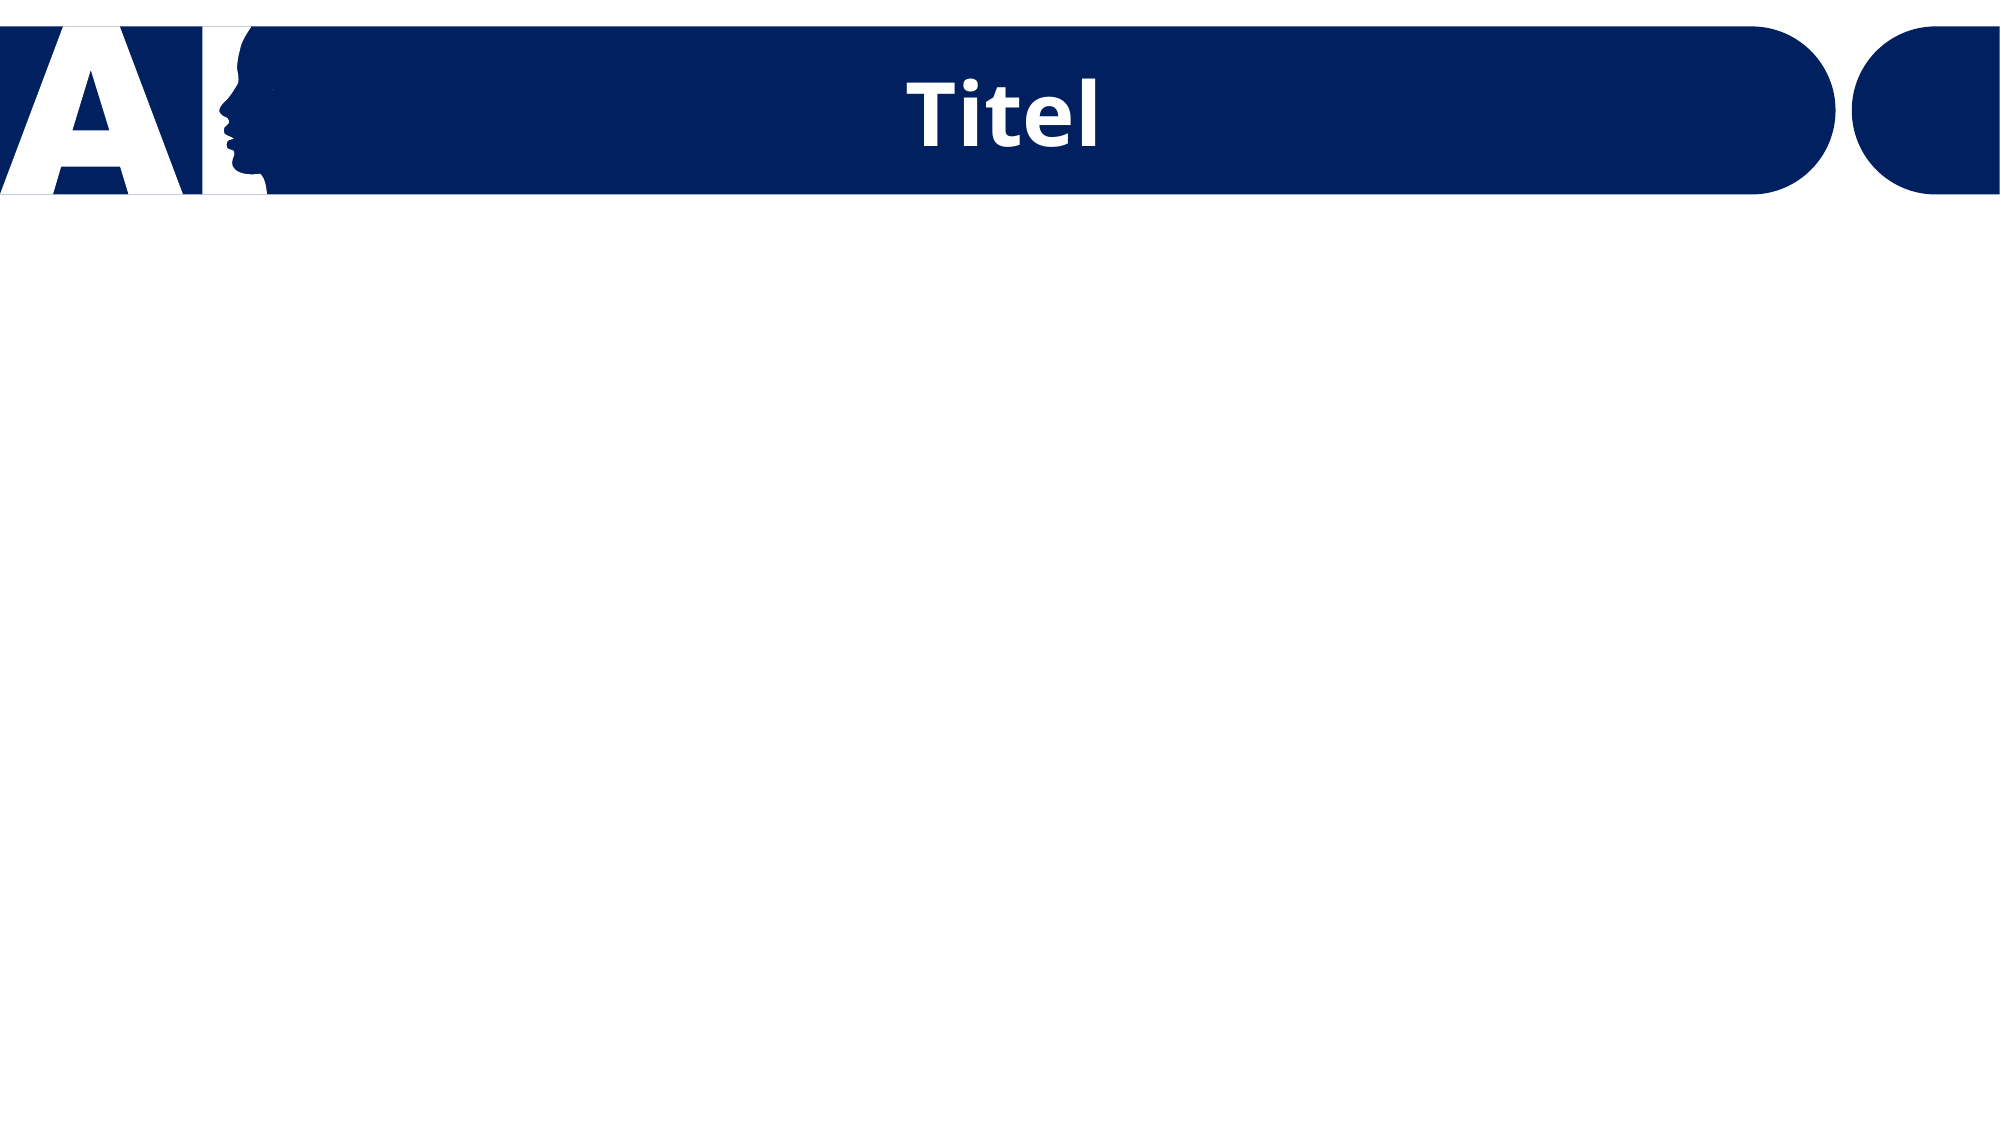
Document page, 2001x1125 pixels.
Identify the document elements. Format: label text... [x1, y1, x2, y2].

list Titel [325, 62, 1649, 174]
